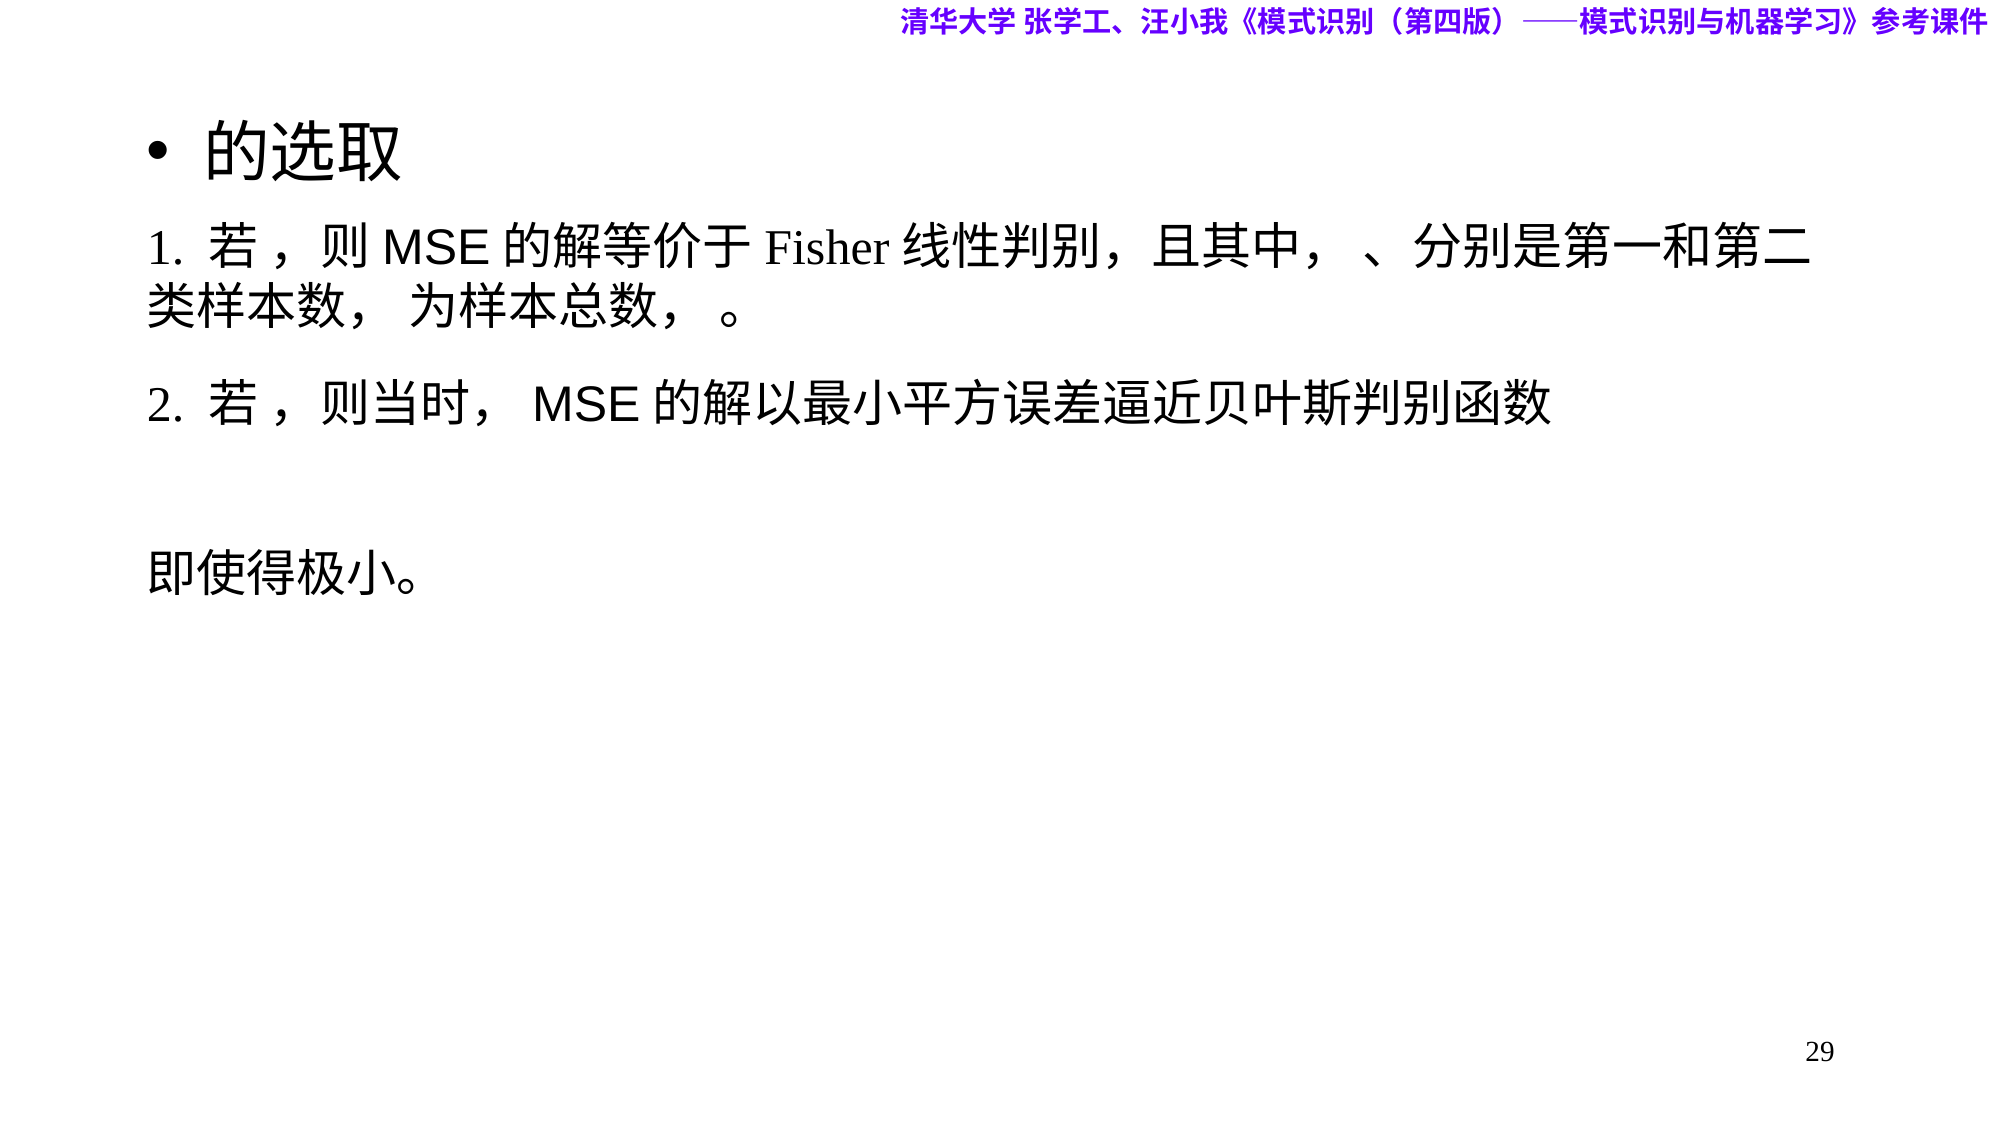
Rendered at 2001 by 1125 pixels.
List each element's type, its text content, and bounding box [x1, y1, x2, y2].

slide_number 29 [1433, 1024, 1851, 1101]
text_box 清华大学 张学工、汪小我《模式识别（第四版）——模式识别与机器学习》参考课件 [546, 3, 2000, 46]
